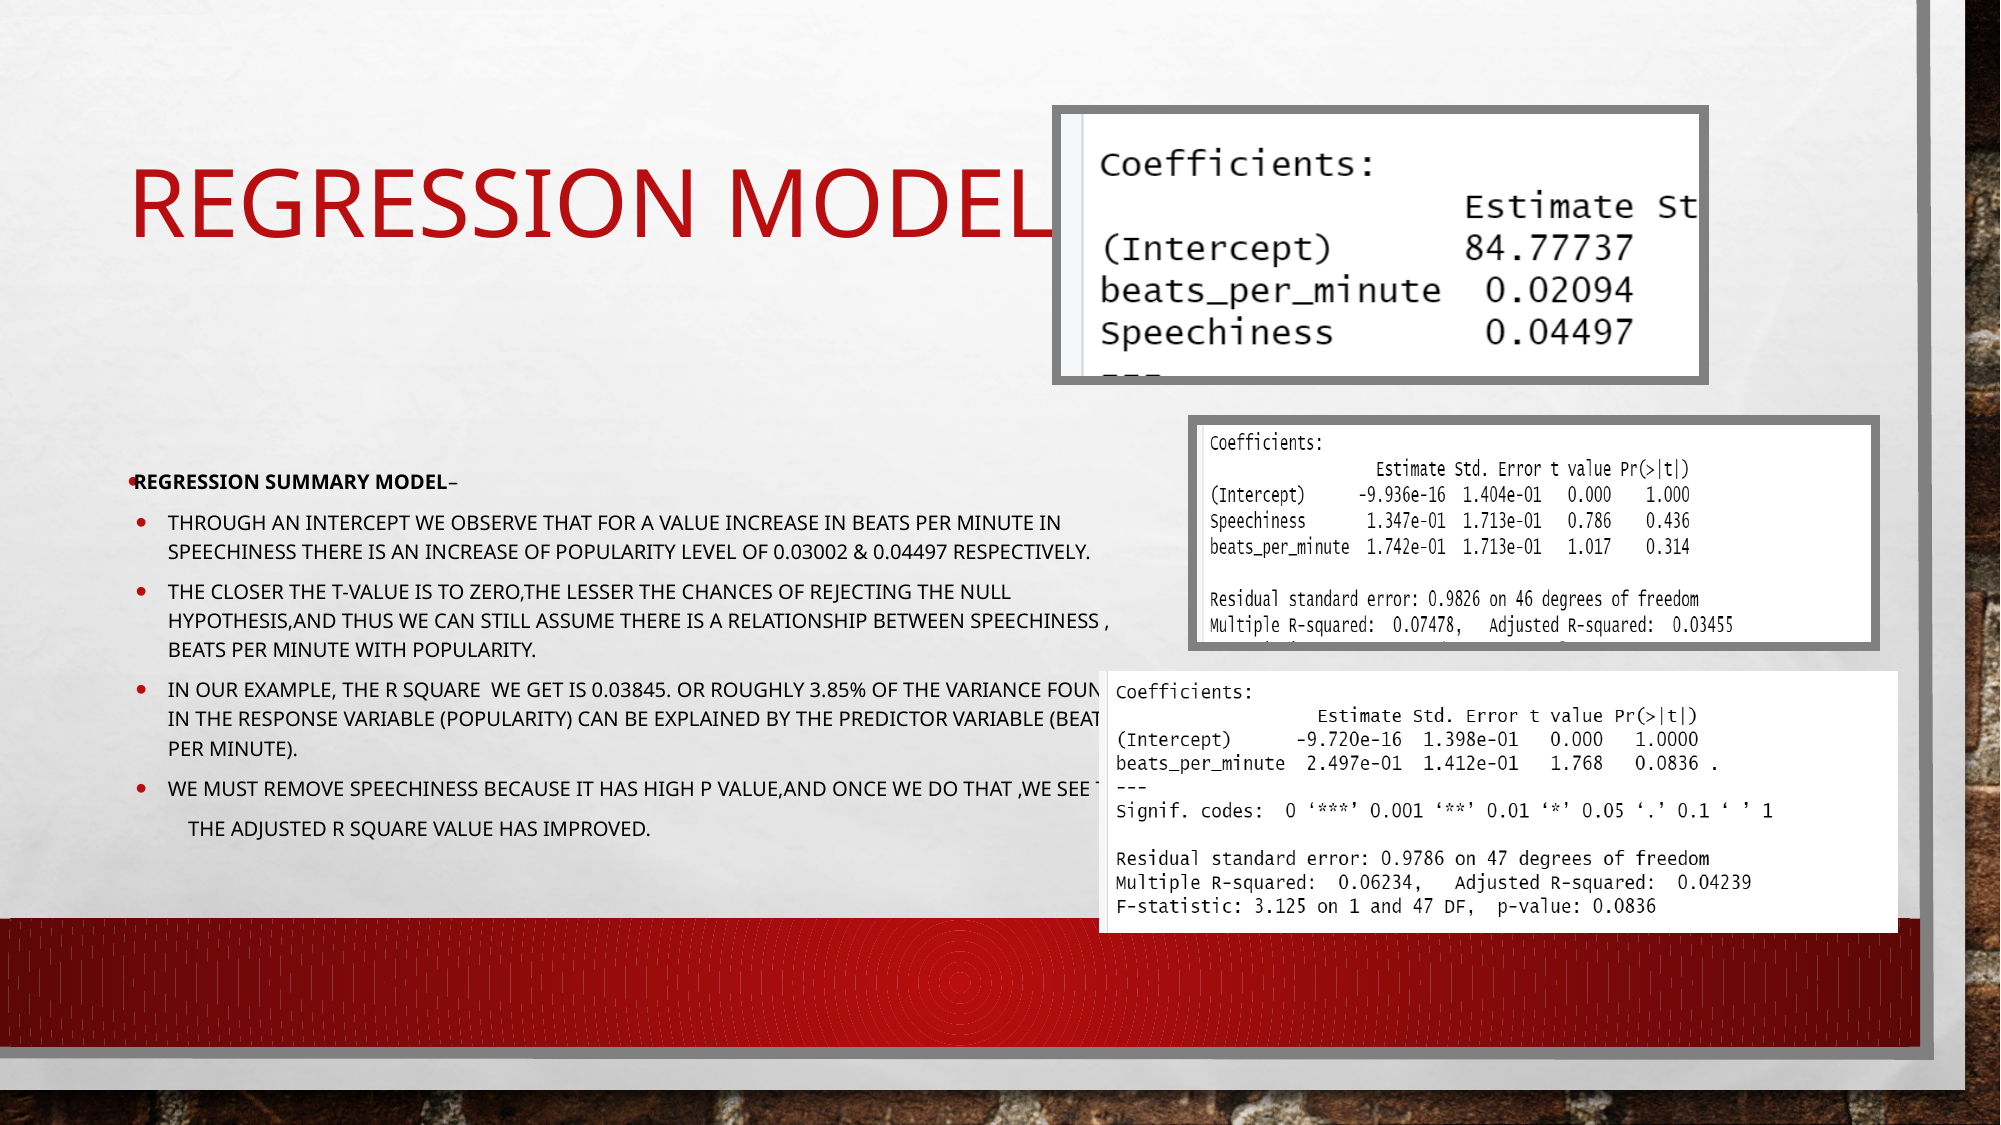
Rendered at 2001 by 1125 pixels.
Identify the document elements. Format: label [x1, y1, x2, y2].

picture [1099, 671, 1899, 933]
picture [0, 0, 2000, 1125]
picture [1196, 424, 1872, 643]
text_box [0, 0, 1966, 1091]
list [1060, 114, 1700, 376]
